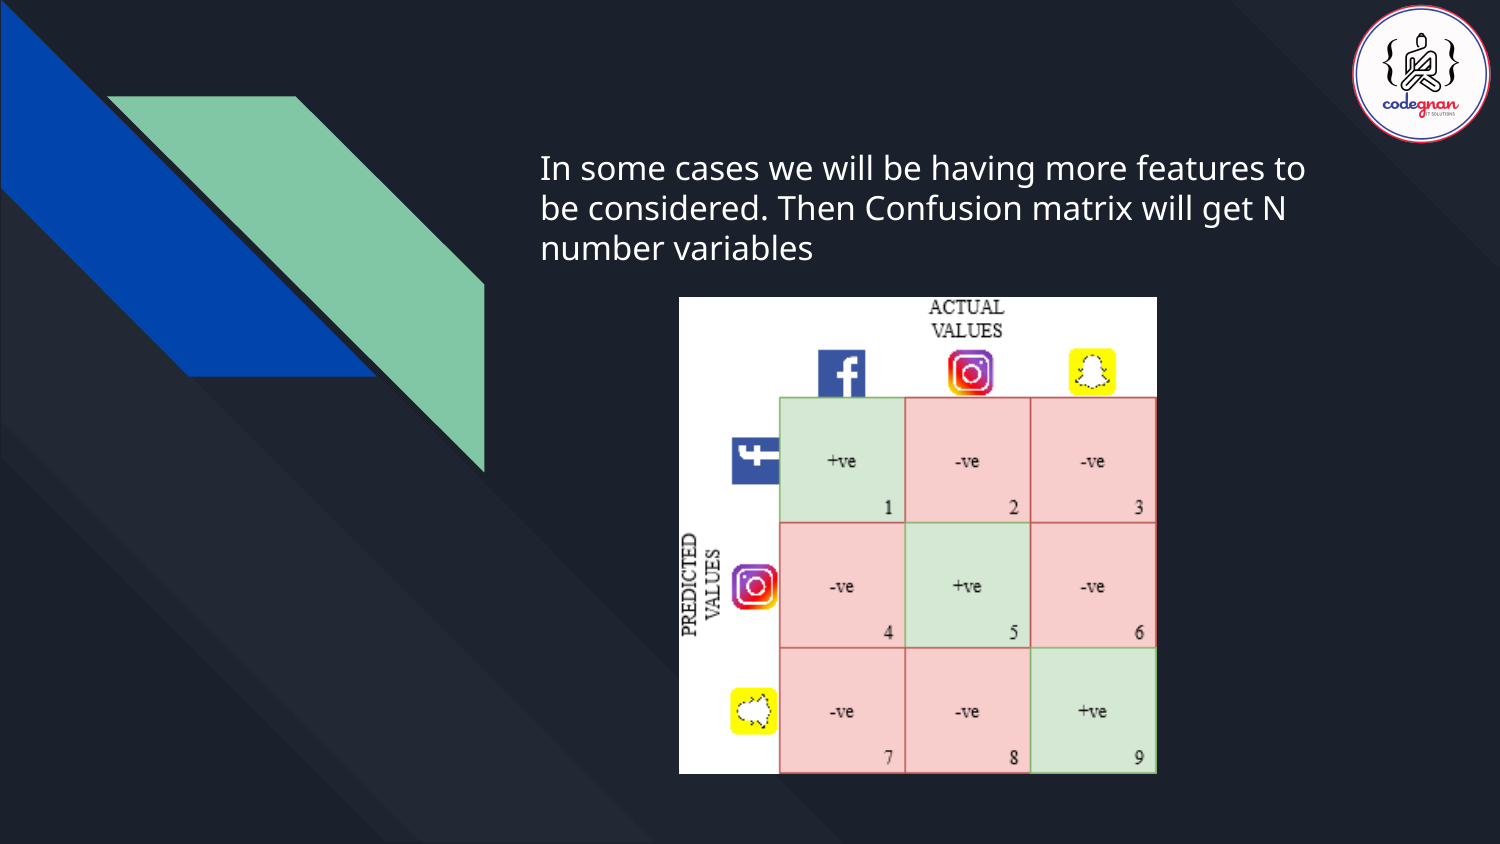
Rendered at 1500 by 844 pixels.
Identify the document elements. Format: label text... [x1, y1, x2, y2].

picture [1344, 0, 1500, 155]
picture [679, 296, 1157, 774]
title In some cases we will be having more features to be considered. Then Confusion matrix will get N number variables [525, 132, 1349, 392]
